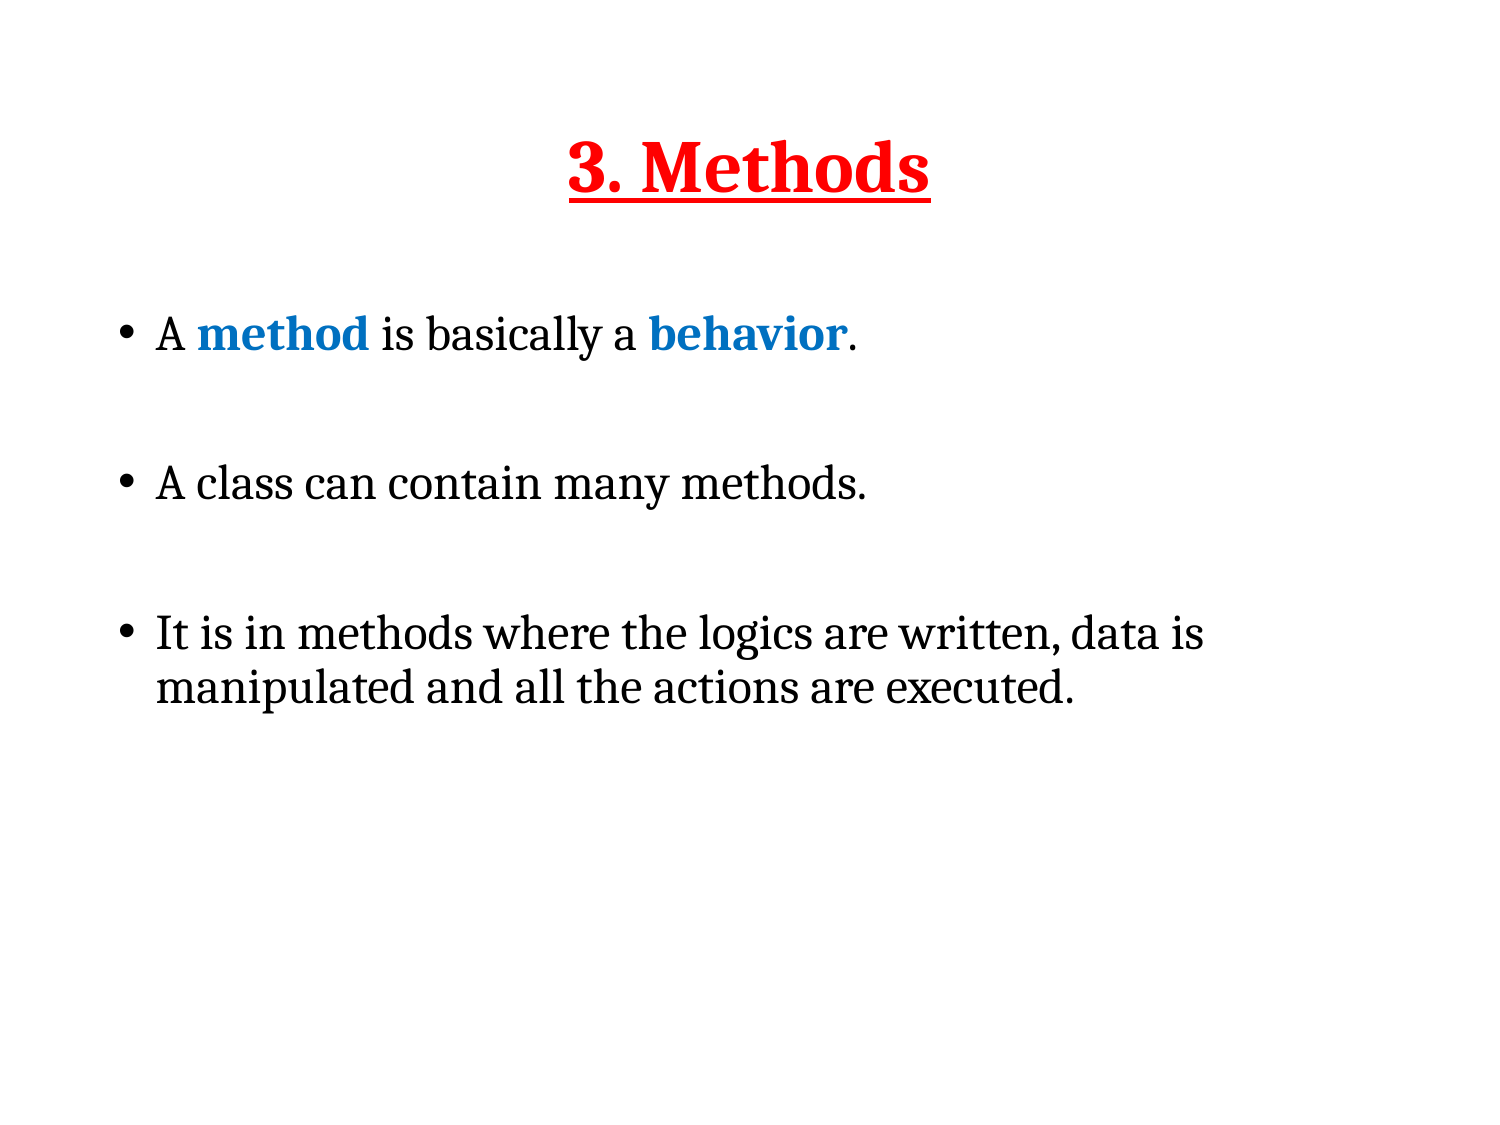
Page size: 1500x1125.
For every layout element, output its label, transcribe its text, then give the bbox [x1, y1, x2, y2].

title 3. Methods [103, 59, 1397, 278]
list A method is basically a behavior. A class can contain many methods. It is in methods where the logics are written, data is manipulated and all the actions are executed. [103, 299, 1397, 1014]
